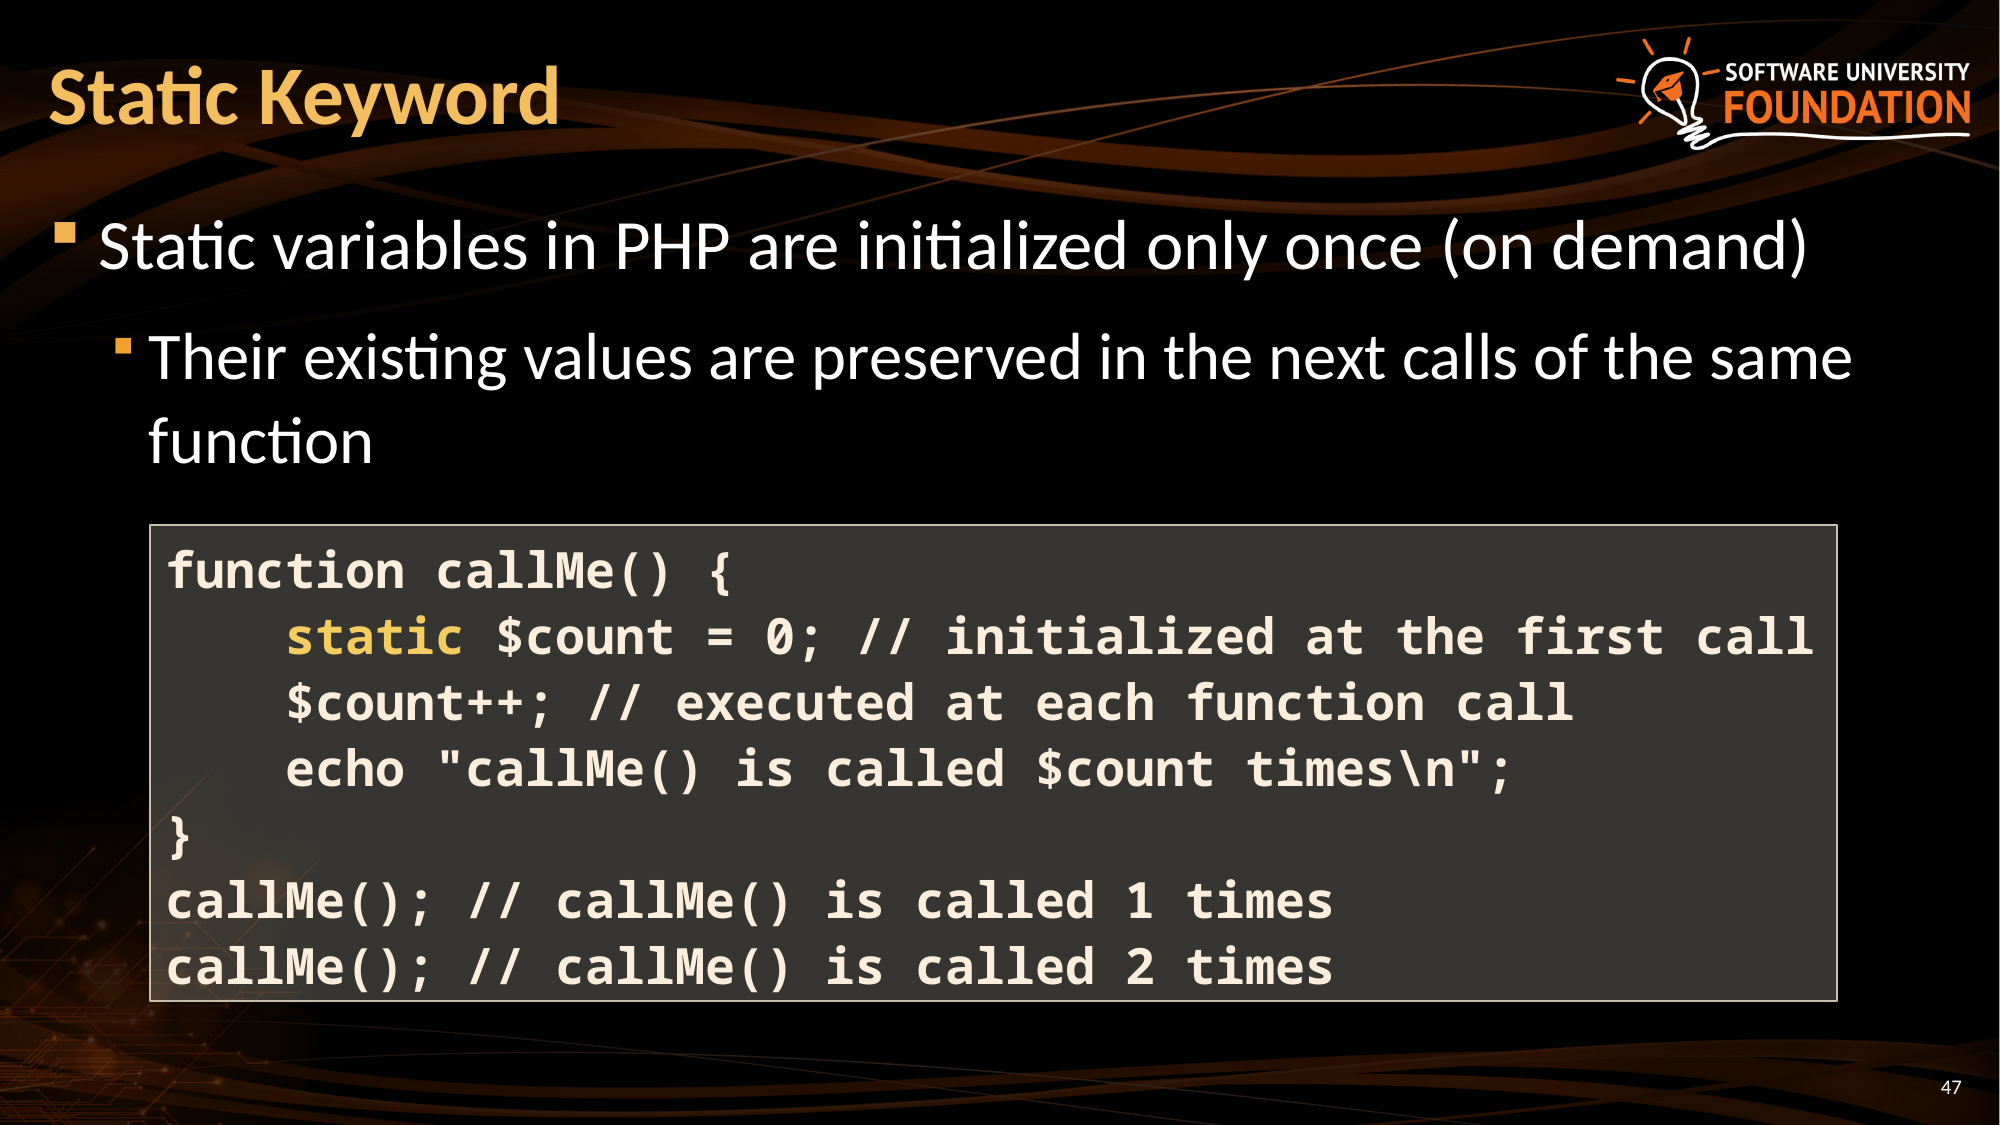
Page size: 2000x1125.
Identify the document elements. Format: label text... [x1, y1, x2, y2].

title Static Keyword [30, 6, 1602, 189]
list Static variables in PHP are initialized only once (on demand) Their existing values are preserved in the next calls of the same function [31, 188, 1968, 1103]
text_box function callMe() { static $count = 0; // initialized at the first call $count++; // executed at each function call echo "callMe() is called $count times\n"; } callMe(); // callMe() is called 1 times callMe(); // callMe() is called 2 times [150, 525, 1838, 1002]
picture [0, 0, 2000, 1125]
